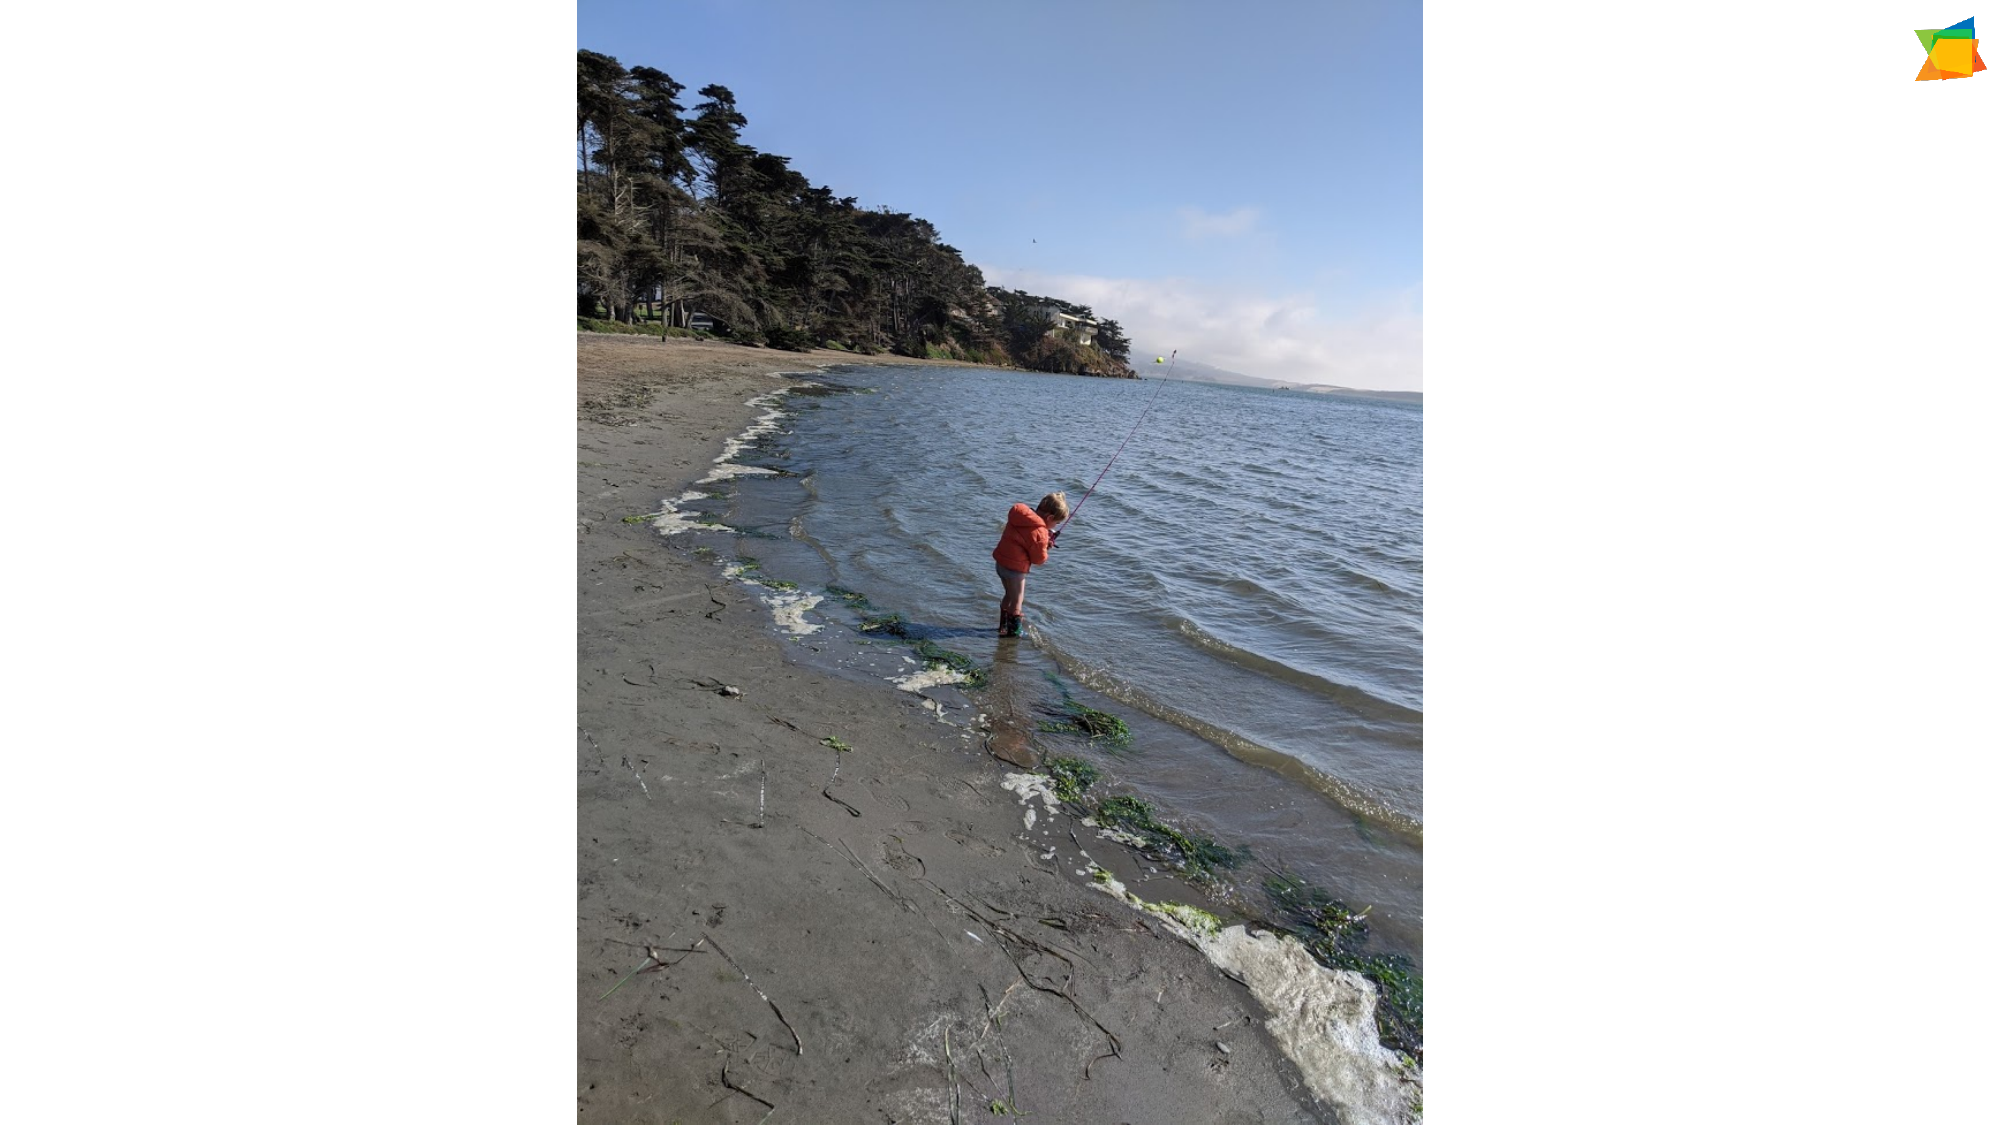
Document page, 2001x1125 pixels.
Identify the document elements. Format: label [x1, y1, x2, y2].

picture [1914, 16, 1987, 81]
picture [577, 0, 1423, 1125]
